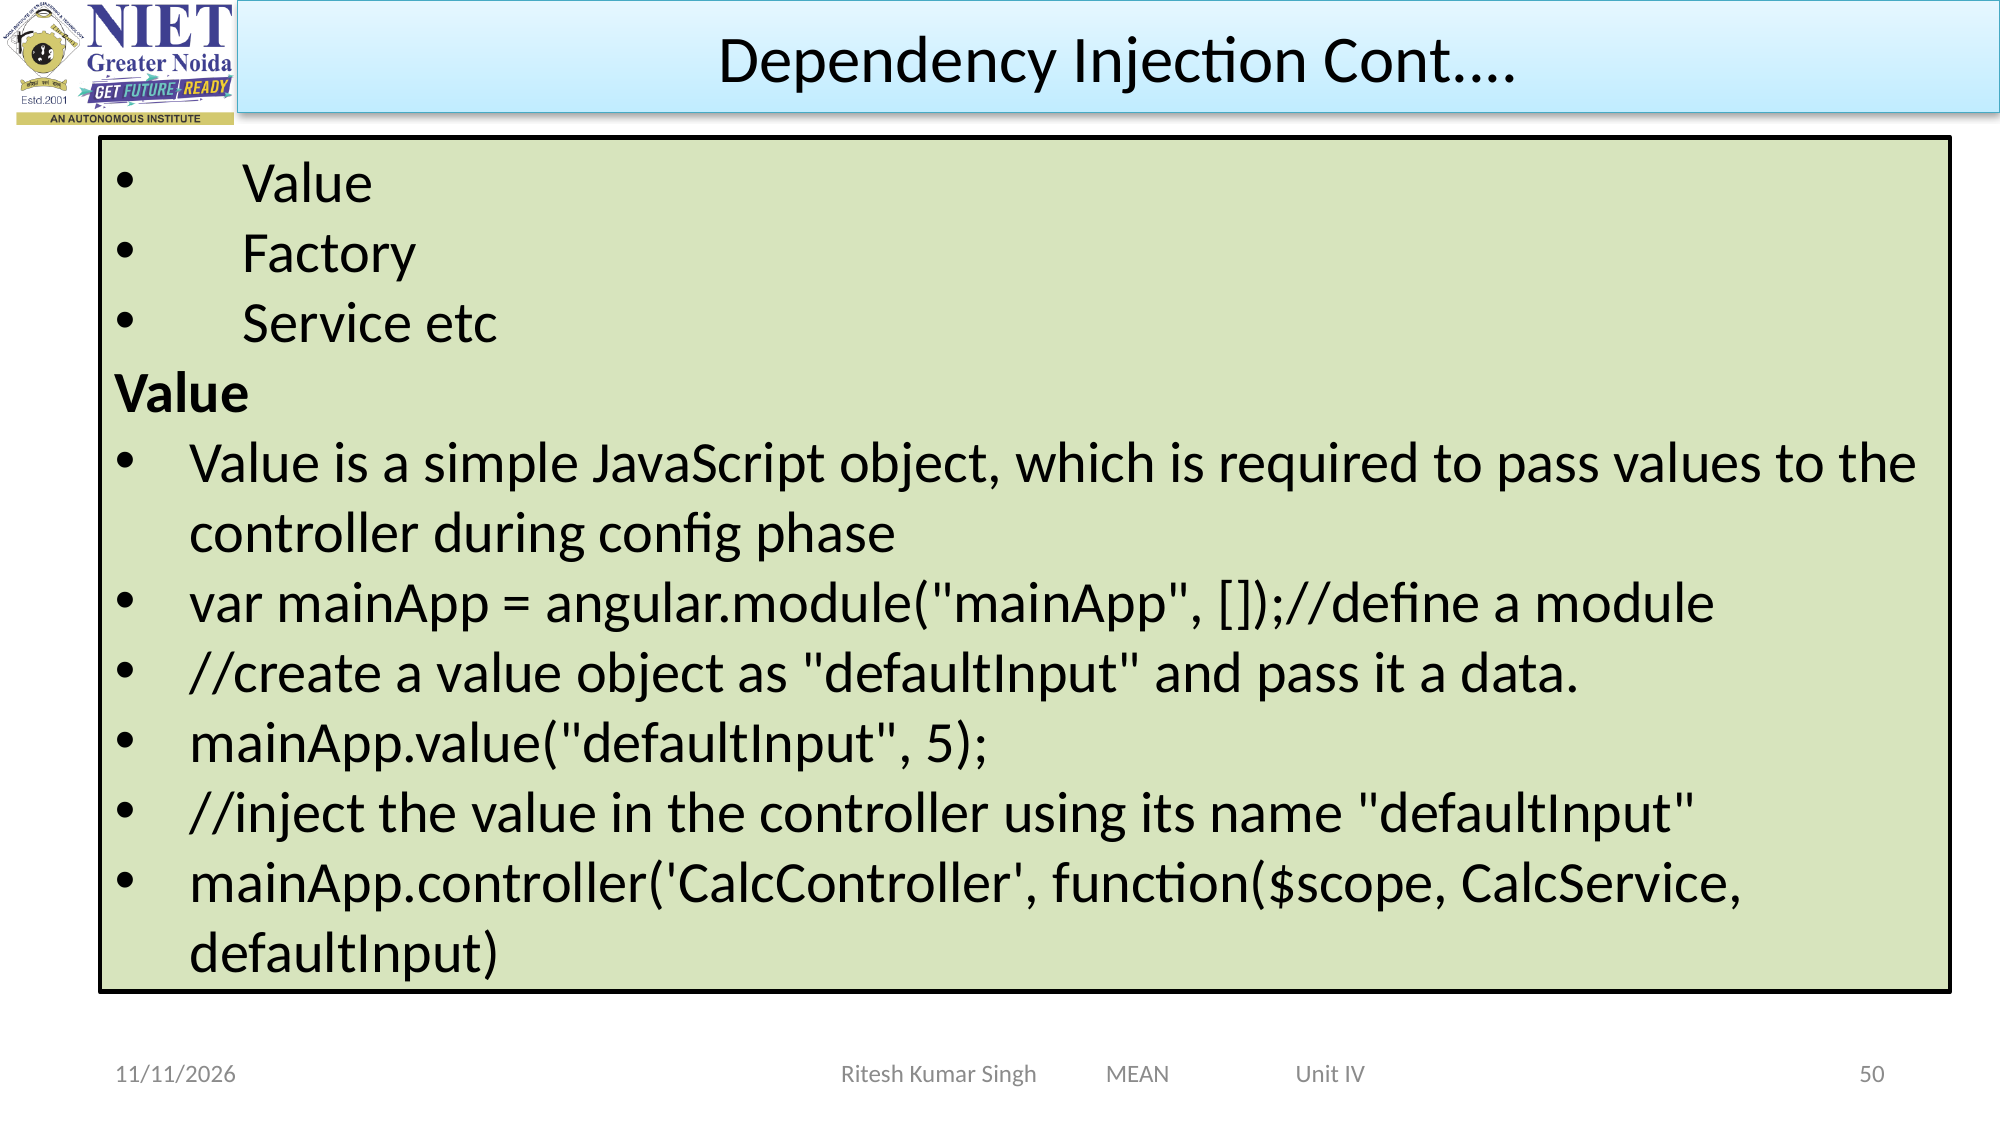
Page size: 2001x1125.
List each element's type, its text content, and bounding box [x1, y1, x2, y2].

text_box Dependency Injection Cont.... [237, 0, 2000, 113]
text_box Value Factory Service etc Value Value is a simple JavaScript object, which is required to pass values to the controller during config phase var mainApp = angular.module("mainApp", []);//define a module //create a value object as "defaultInput" and pass it a data. mainApp.value("defaultInput", 5); //inject the value in the controller using its name "defaultInput" mainApp.controller('CalcController', function($scope, CalcService, defaultInput) [99, 137, 1950, 992]
slide_number 50 [1433, 1042, 1900, 1103]
picture [3, 2, 234, 125]
footer Ritesh Kumar Singh MEAN Unit IV [716, 1042, 1433, 1103]
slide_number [99, 1042, 567, 1103]
